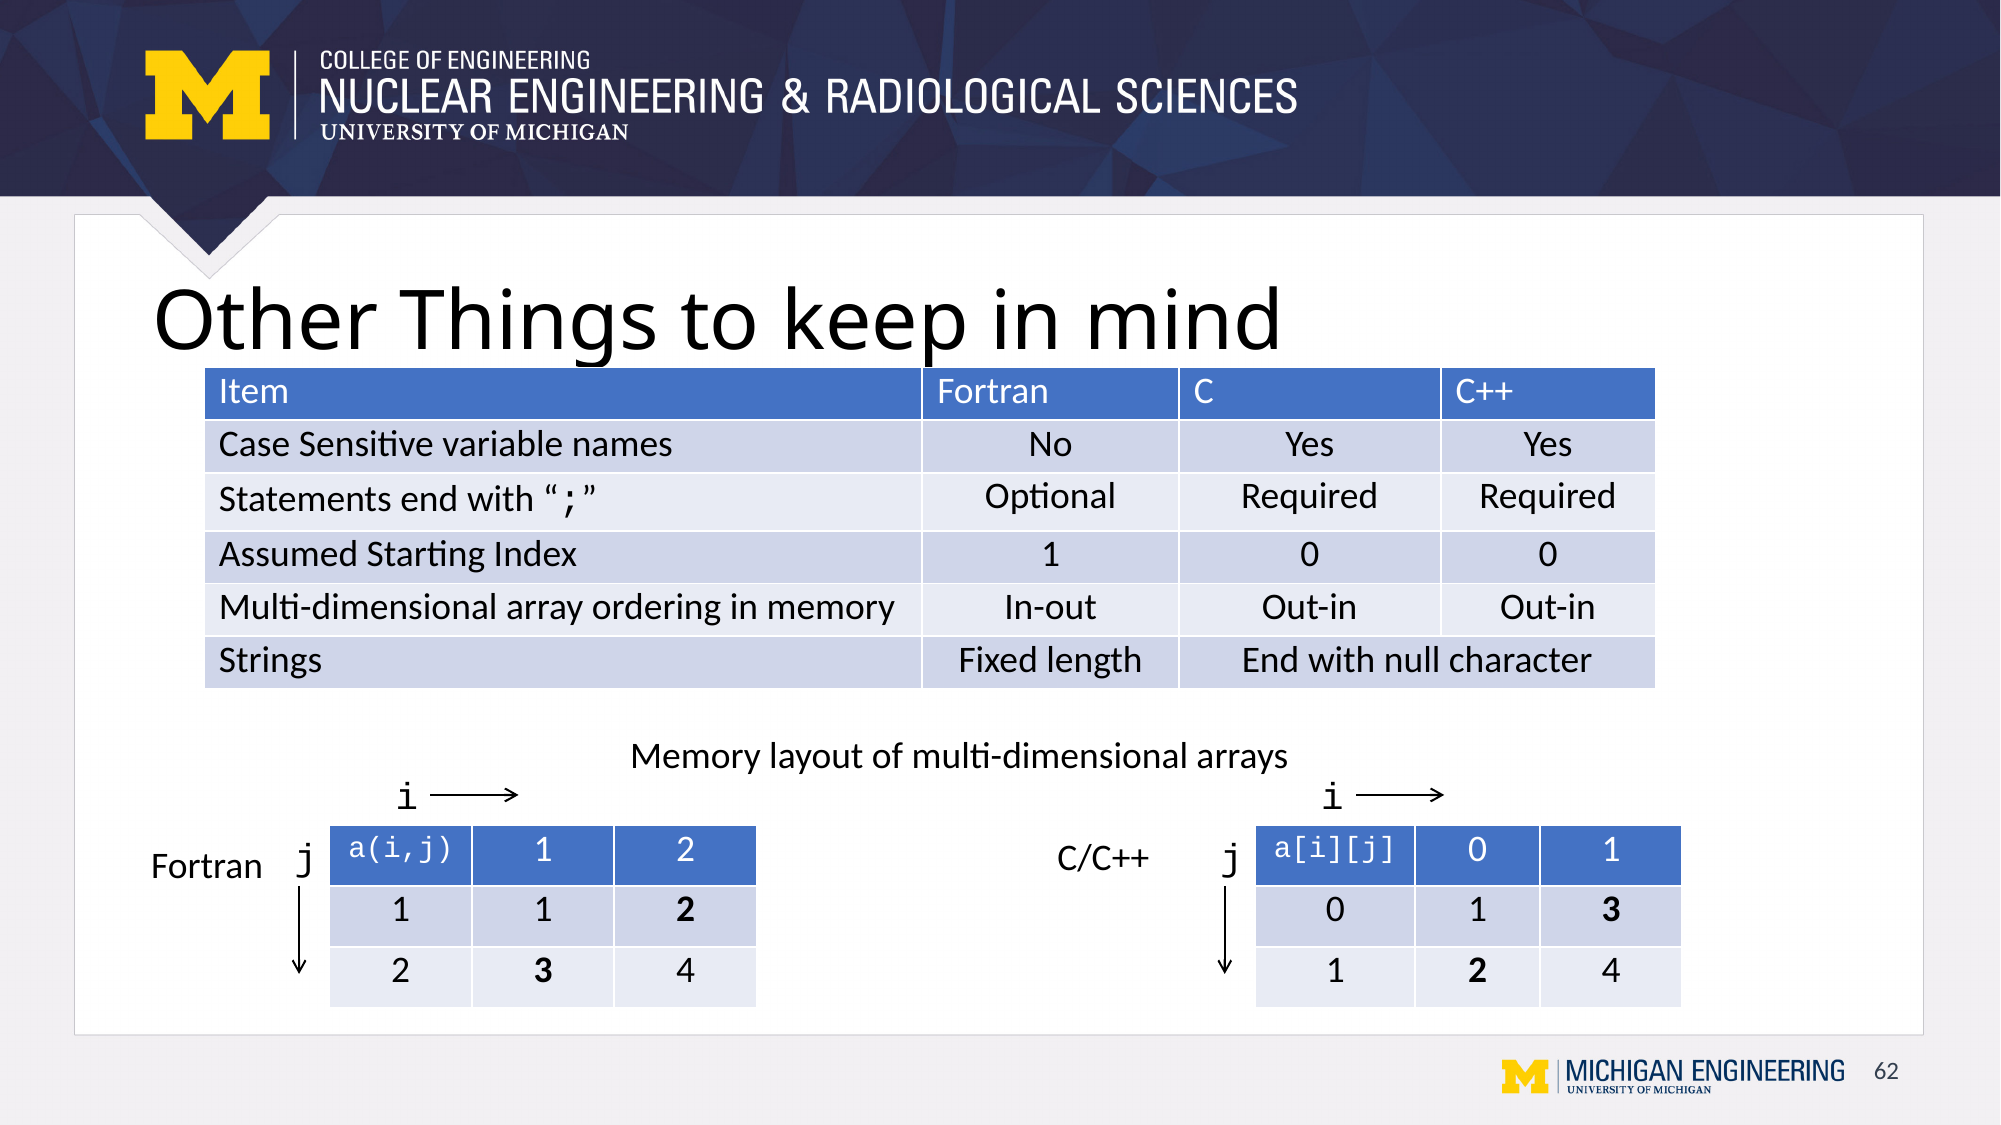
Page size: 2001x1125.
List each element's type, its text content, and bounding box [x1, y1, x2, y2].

table_cell Case Sensitive variable names [205, 421, 921, 472]
table_header 2 [615, 826, 756, 885]
title Other Things to keep in mind [137, 269, 1863, 375]
table_cell Required [1442, 474, 1655, 530]
table_header Fortran [923, 368, 1178, 419]
table_cell No [923, 421, 1178, 472]
table_cell 1 [1256, 948, 1414, 1007]
table_header C [1180, 368, 1440, 419]
table_header 0 [1416, 826, 1539, 885]
table_cell 4 [615, 948, 756, 1007]
text_box Memory layout of multi-dimensional arrays [615, 723, 1305, 784]
table_cell 3 [1541, 887, 1681, 946]
table_header a[i][j] [1258, 826, 1414, 885]
text_box Fortran [136, 833, 279, 894]
table_cell Strings [205, 637, 921, 688]
table_cell Fixed length [923, 637, 1178, 688]
table_header 1 [1541, 826, 1681, 885]
table_cell 4 [1541, 948, 1681, 1007]
table_cell Optional [923, 474, 1178, 530]
table_cell 1 [330, 887, 471, 946]
text_box j [279, 825, 333, 885]
table_cell Assumed Starting Index [205, 532, 921, 583]
table_cell Multi-dimensional array ordering in memory [205, 584, 921, 635]
picture [0, 0, 2001, 1125]
table_cell 1 [473, 887, 613, 946]
table_cell In-out [923, 584, 1178, 635]
table_cell 0 [1256, 887, 1414, 946]
text_box i [1306, 764, 1359, 825]
table_header 1 [473, 826, 613, 885]
table_cell 0 [1442, 532, 1655, 583]
table_cell End with null character [1180, 637, 1655, 688]
table_cell 1 [1416, 887, 1539, 946]
table_cell Yes [1180, 421, 1440, 472]
table_cell 2 [330, 948, 471, 1007]
table_header Item [205, 368, 921, 419]
text_box C/C++ [1042, 825, 1165, 885]
text_box i [380, 764, 433, 825]
table_header a(i,j) [333, 826, 471, 885]
table_cell 0 [1180, 532, 1440, 583]
table_header C++ [1442, 368, 1655, 419]
table_cell Statements end with “;” [205, 474, 921, 530]
table_cell Out-in [1180, 584, 1440, 635]
table_cell 3 [473, 948, 613, 1007]
table_cell Out-in [1442, 584, 1655, 635]
text_box j [1205, 825, 1258, 885]
table_cell Yes [1442, 421, 1655, 472]
table_cell 1 [923, 532, 1178, 583]
table_cell 2 [1416, 948, 1539, 1007]
table_cell Required [1180, 474, 1440, 530]
table_cell 2 [615, 887, 756, 946]
